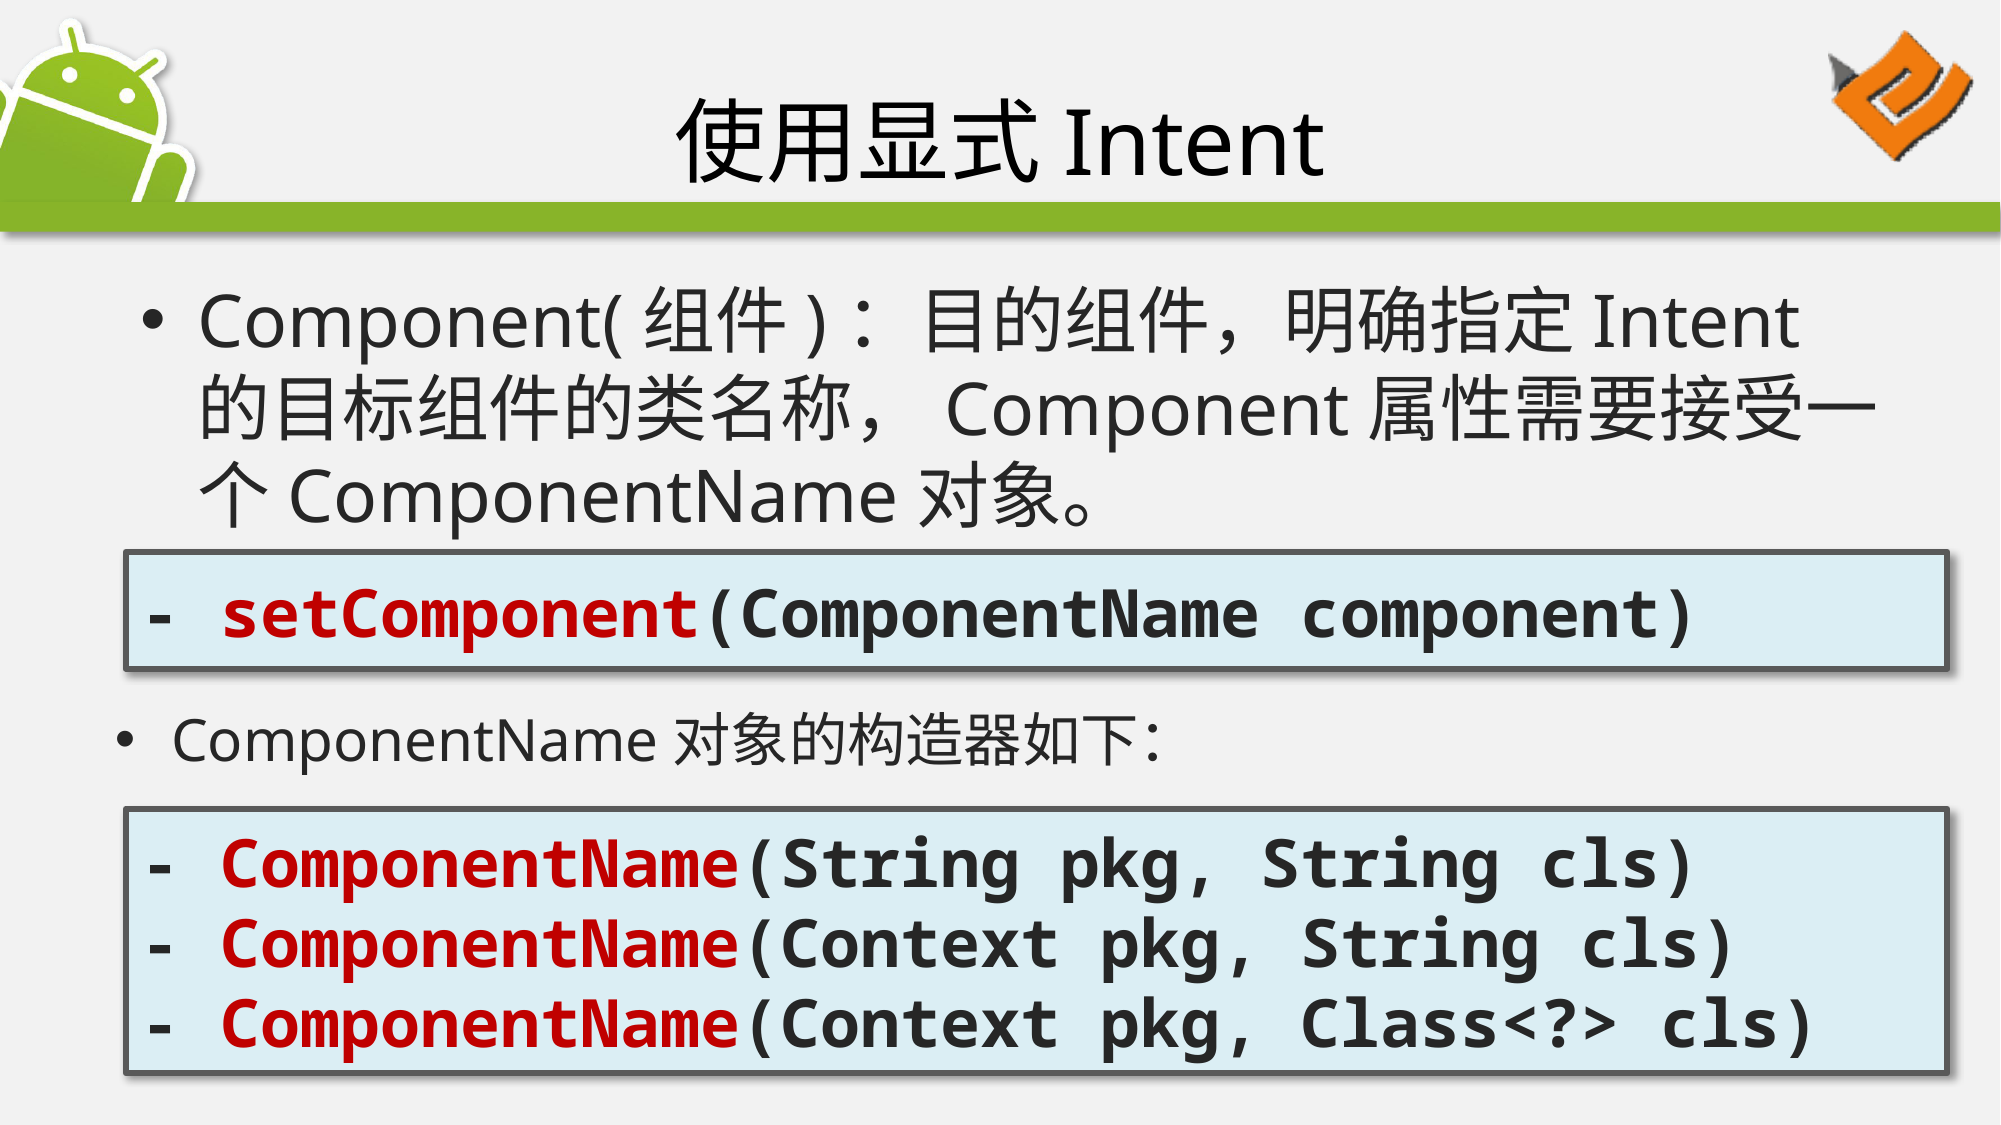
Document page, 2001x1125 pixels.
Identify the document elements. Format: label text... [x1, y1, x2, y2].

list ComponentName对象的构造器如下： [99, 695, 1900, 824]
text_box - setComponent(ComponentName component) [124, 550, 1949, 670]
picture [1828, 30, 1973, 161]
picture [0, 7, 209, 202]
text_box - ComponentName(String pkg, String cls) - ComponentName(Context pkg, String cls) - ComponentName(Context pkg, Class<?> cls) [124, 807, 1949, 1075]
title 使用显式Intent [99, 45, 1900, 233]
list Component(组件)：目的组件，明确指定Intent的目标组件的类名称，Component属性需要接受一个ComponentName对象。 [125, 267, 1900, 546]
